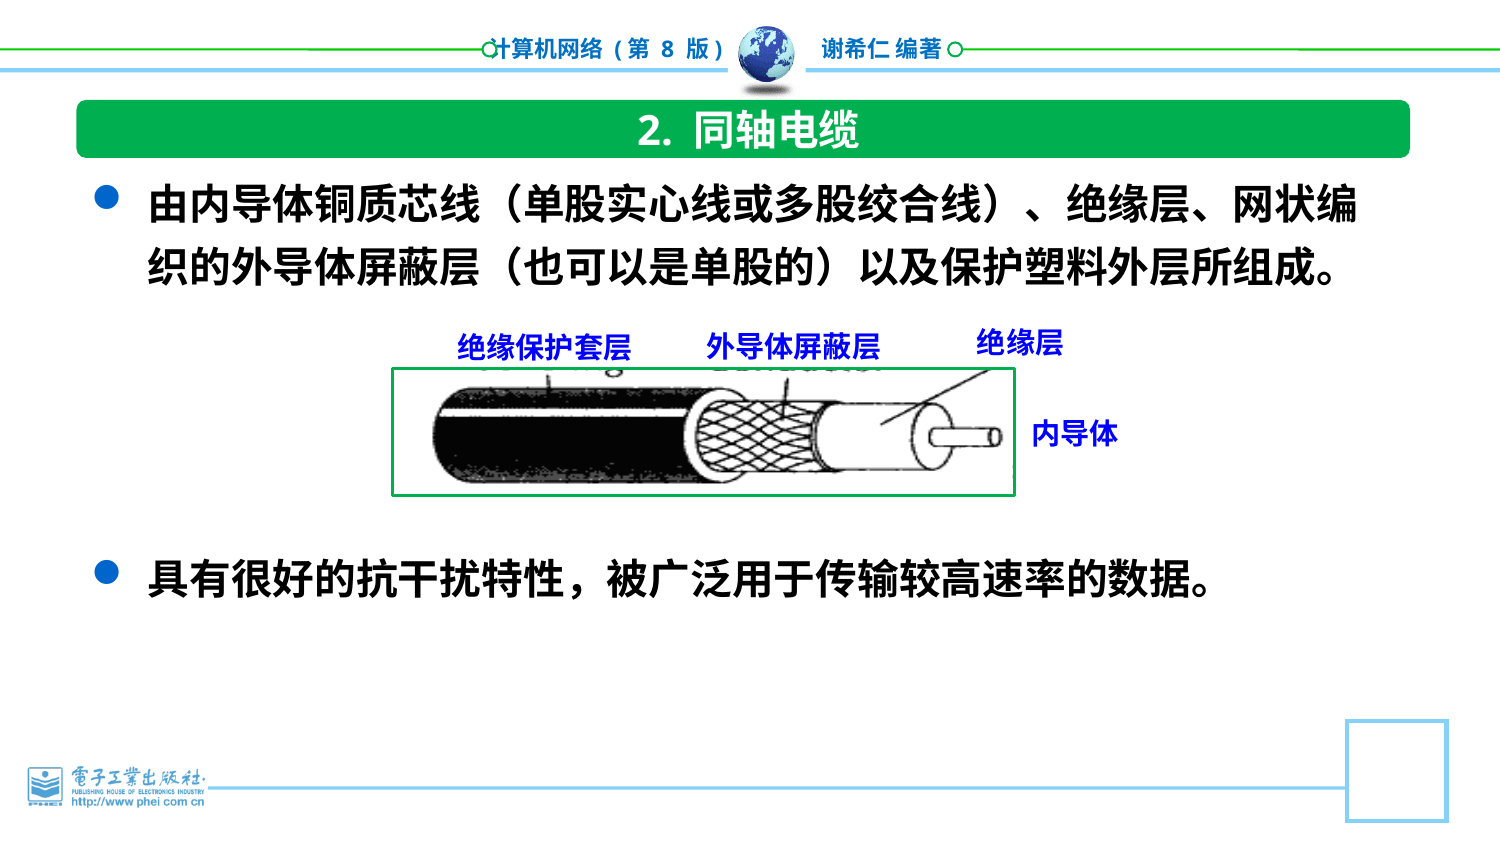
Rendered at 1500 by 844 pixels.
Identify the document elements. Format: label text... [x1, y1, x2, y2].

picture [736, 24, 796, 99]
list 由内导体铜质芯线（单股实心线或多股绞合线）、绝缘层、网状编织的外导体屏蔽层（也可以是单股的）以及保护塑料外层所组成。 具有很好的抗干扰特性，被广泛用于传输较高速率的数据。 [76, 158, 1410, 712]
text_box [394, 317, 1142, 495]
list 2. 同轴电缆 [204, 99, 1293, 158]
picture [23, 764, 208, 809]
